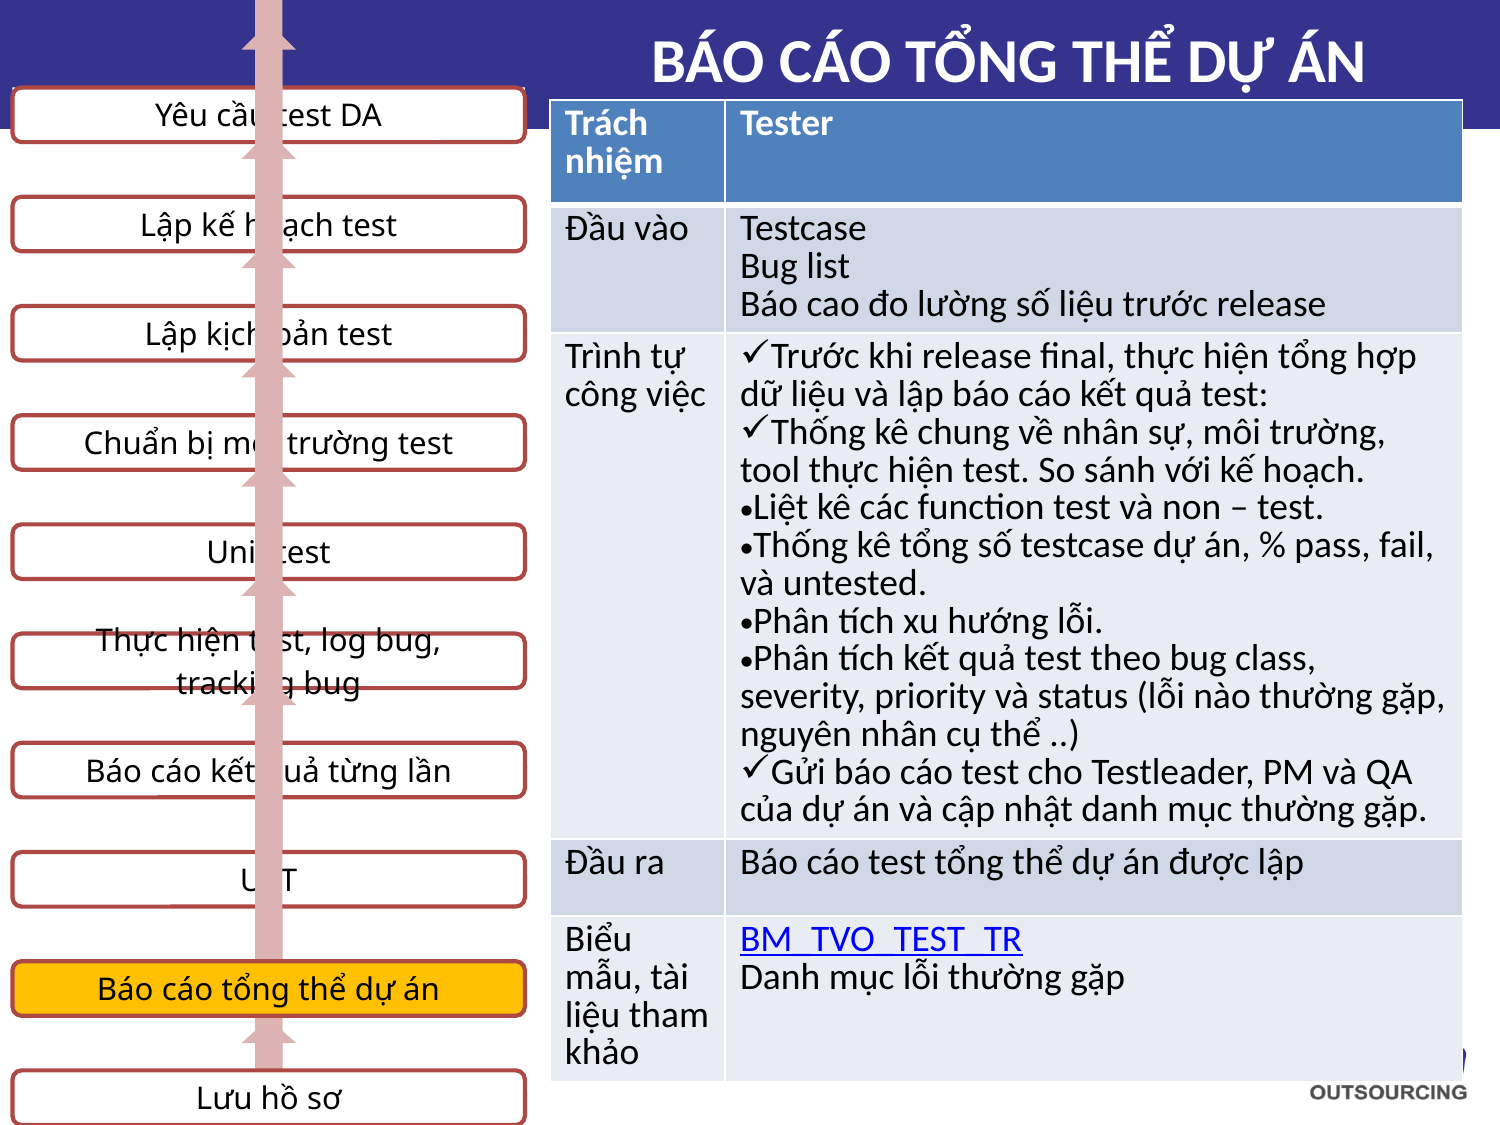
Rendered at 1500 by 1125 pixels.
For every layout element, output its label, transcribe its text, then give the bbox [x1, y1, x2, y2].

table_header Tester [726, 101, 1462, 202]
table_cell Đầu vào [551, 208, 724, 332]
table_header Trách nhiệm [551, 101, 724, 202]
table_cell Trước khi release final, thực hiện tổng hợp dữ liệu và lập báo cáo kết quả test: Thống kê chung về nhân sự, môi trường, tool thực hiện test. So sánh với kế hoạch. Liệt kê các function test và non – test. Thống kê tổng số testcase dự án, % pass, fail, và untested. Phân tích xu hướng lỗi. Phân tích kết quả test theo bug class, severity, priority và status (lỗi nào thường gặp, nguyên nhân cụ thể ..) Gửi báo cáo test cho Testleader, PM và QA của dự án và cập nhật danh mục thường gặp. [726, 334, 1462, 838]
table_cell Báo cáo test tổng thể dự án được lập [726, 840, 1462, 915]
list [12, 87, 526, 1125]
title BÁO CÁO TỔNG THỂ DỰ ÁN [519, 12, 1500, 138]
table_cell BM_TVO_TEST_TR Danh mục lỗi thường gặp [726, 917, 1462, 1081]
picture [1300, 1031, 1477, 1112]
table_cell Testcase Bug list Báo cao đo lường số liệu trước release [726, 208, 1462, 332]
table_cell Trình tự công việc [551, 334, 724, 838]
table_cell Đầu ra [551, 840, 724, 915]
table_cell Biểu mẫu, tài liệu tham khảo [551, 917, 724, 1081]
